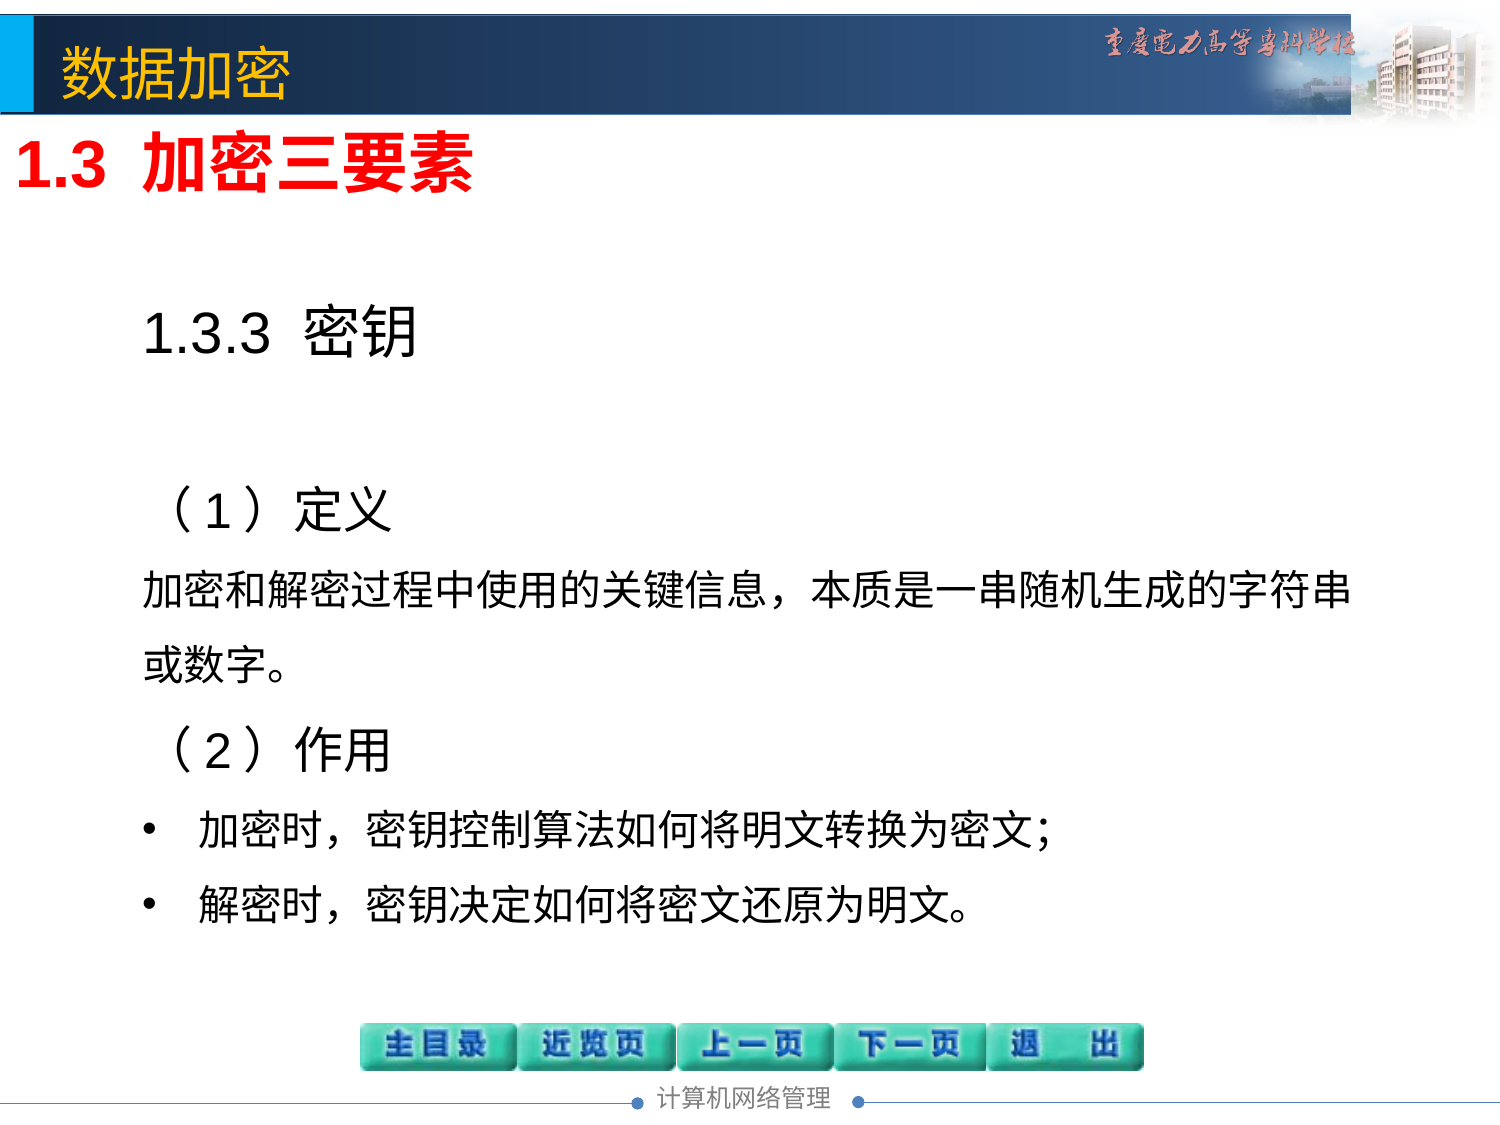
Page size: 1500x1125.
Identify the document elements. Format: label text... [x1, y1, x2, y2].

picture [360, 1023, 676, 1071]
picture [1084, 15, 1374, 86]
text_box 1.3 加密三要素 [0, 113, 568, 209]
text_box 1.3.3 密钥 [127, 287, 500, 373]
text_box （1）定义 加密和解密过程中使用的关键信息，本质是一串随机生成的字符串或数字。 （2）作用 加密时，密钥控制算法如何将明文转换为密文； 解密时，密钥决定如何将密文还原为明文。 [127, 441, 1376, 936]
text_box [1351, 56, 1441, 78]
picture [677, 1023, 1144, 1071]
